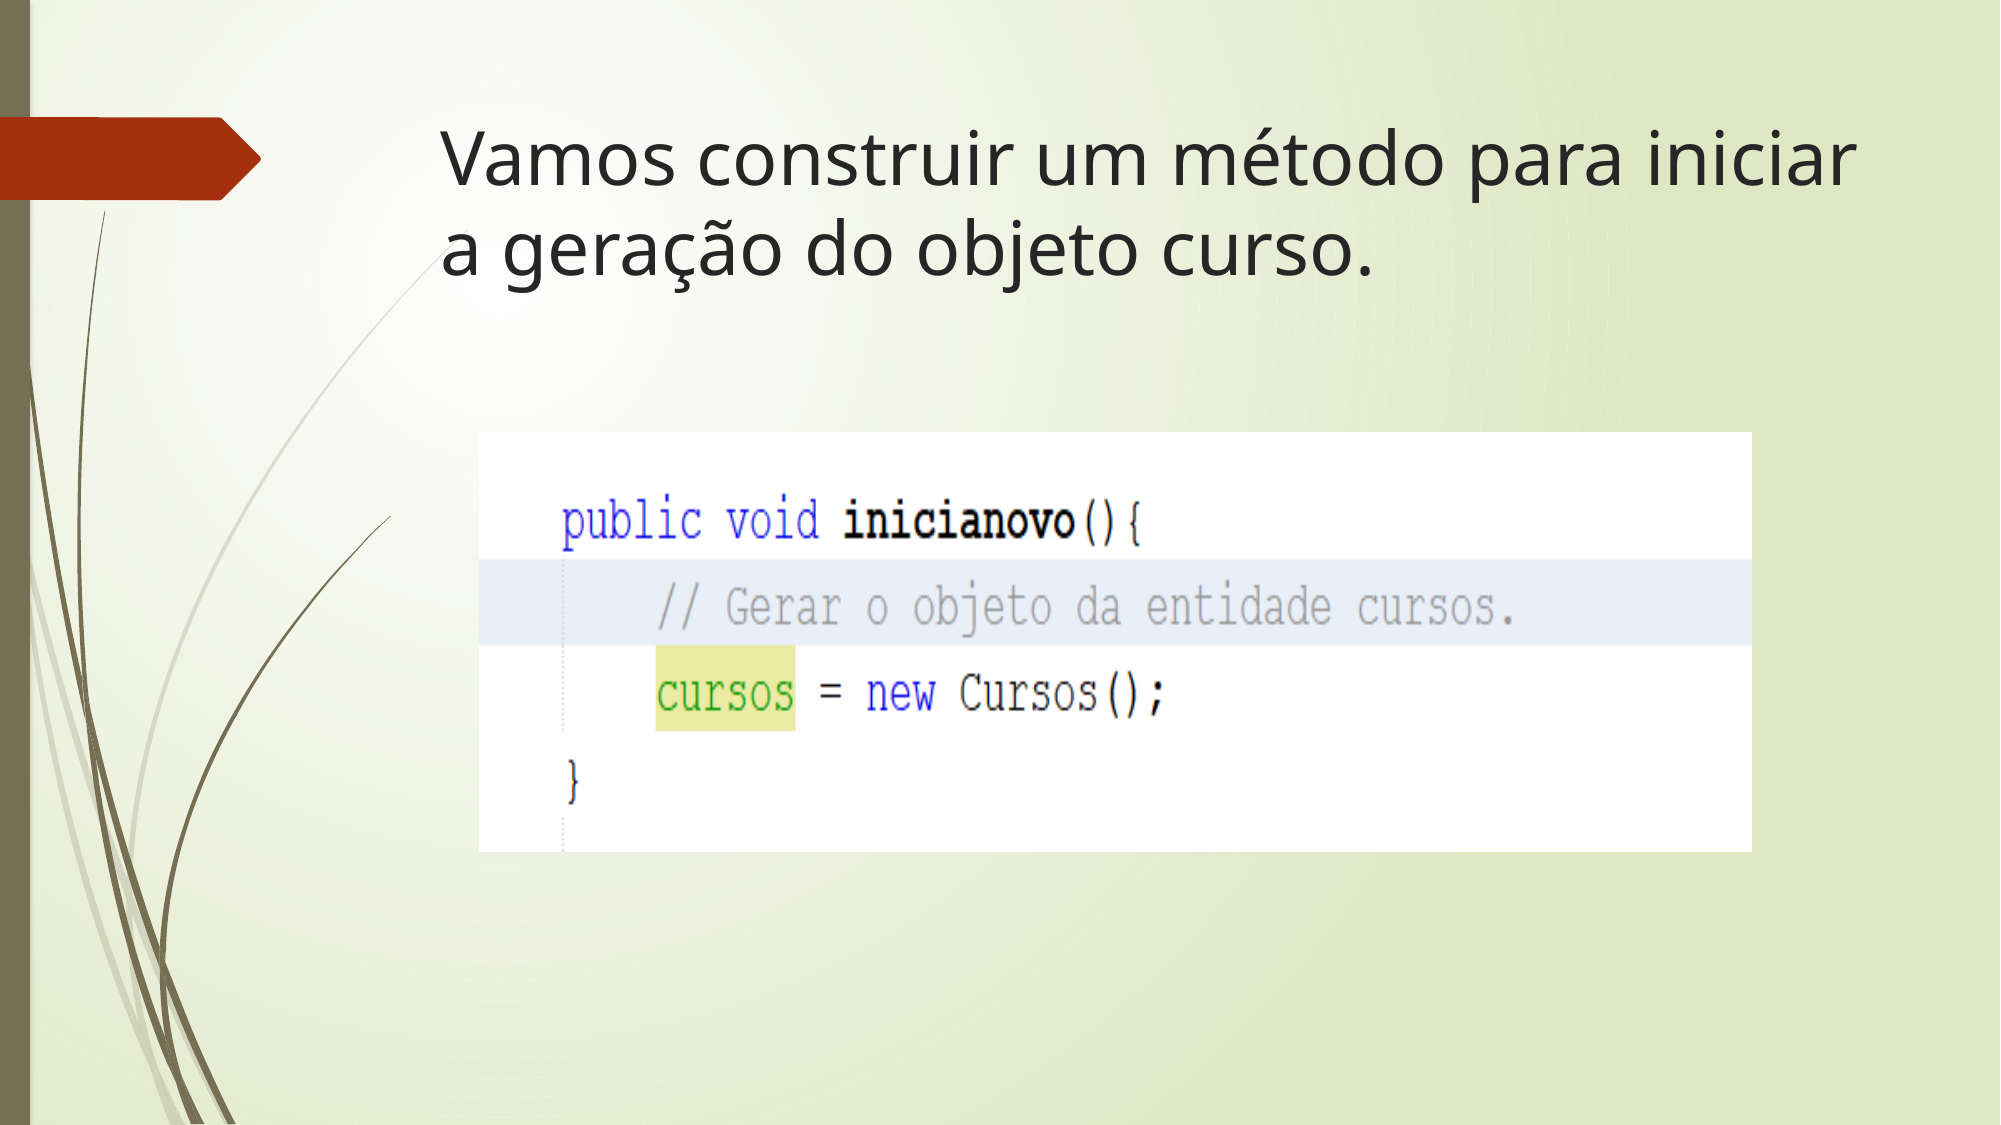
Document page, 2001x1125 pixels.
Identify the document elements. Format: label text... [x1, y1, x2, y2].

title Vamos construir um método para iniciar a geração do objeto curso. [425, 102, 1888, 313]
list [478, 432, 1753, 853]
